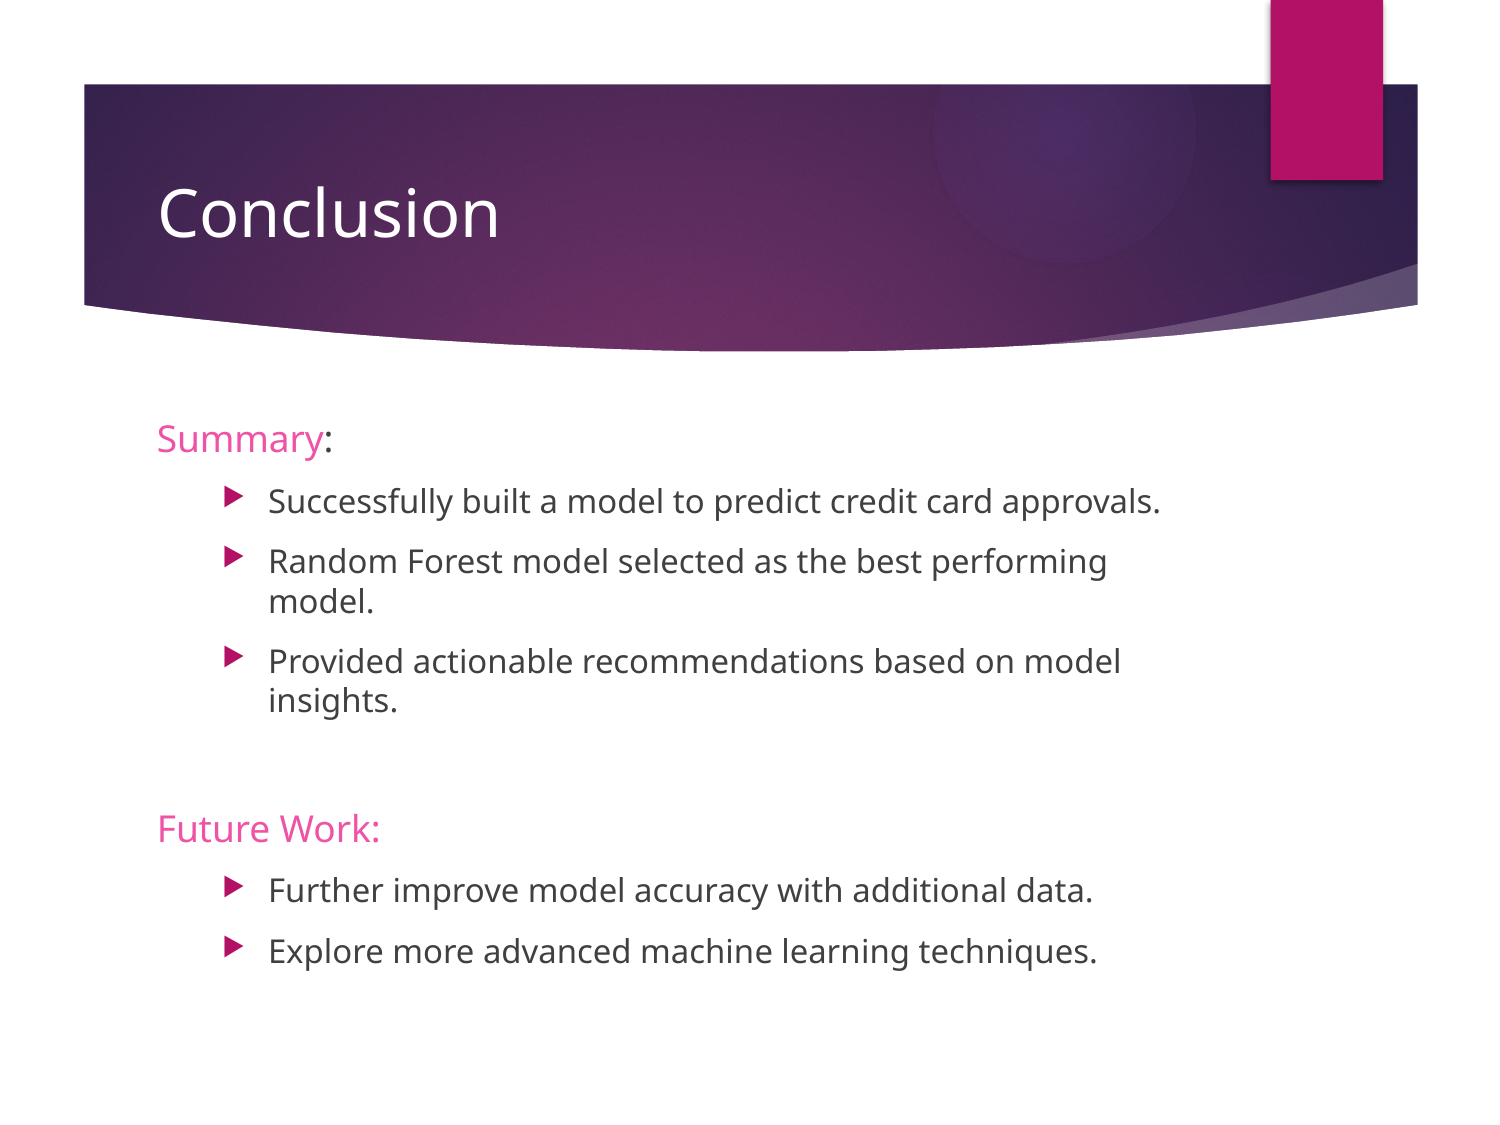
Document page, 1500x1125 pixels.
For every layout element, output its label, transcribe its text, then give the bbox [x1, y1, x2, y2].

title Conclusion [142, 152, 1183, 269]
list Summary: Successfully built a model to predict credit card approvals. Random Forest model selected as the best performing model. Provided actionable recommendations based on model insights. Future Work: Further improve model accuracy with additional data. Explore more advanced machine learning techniques. [141, 408, 1183, 988]
